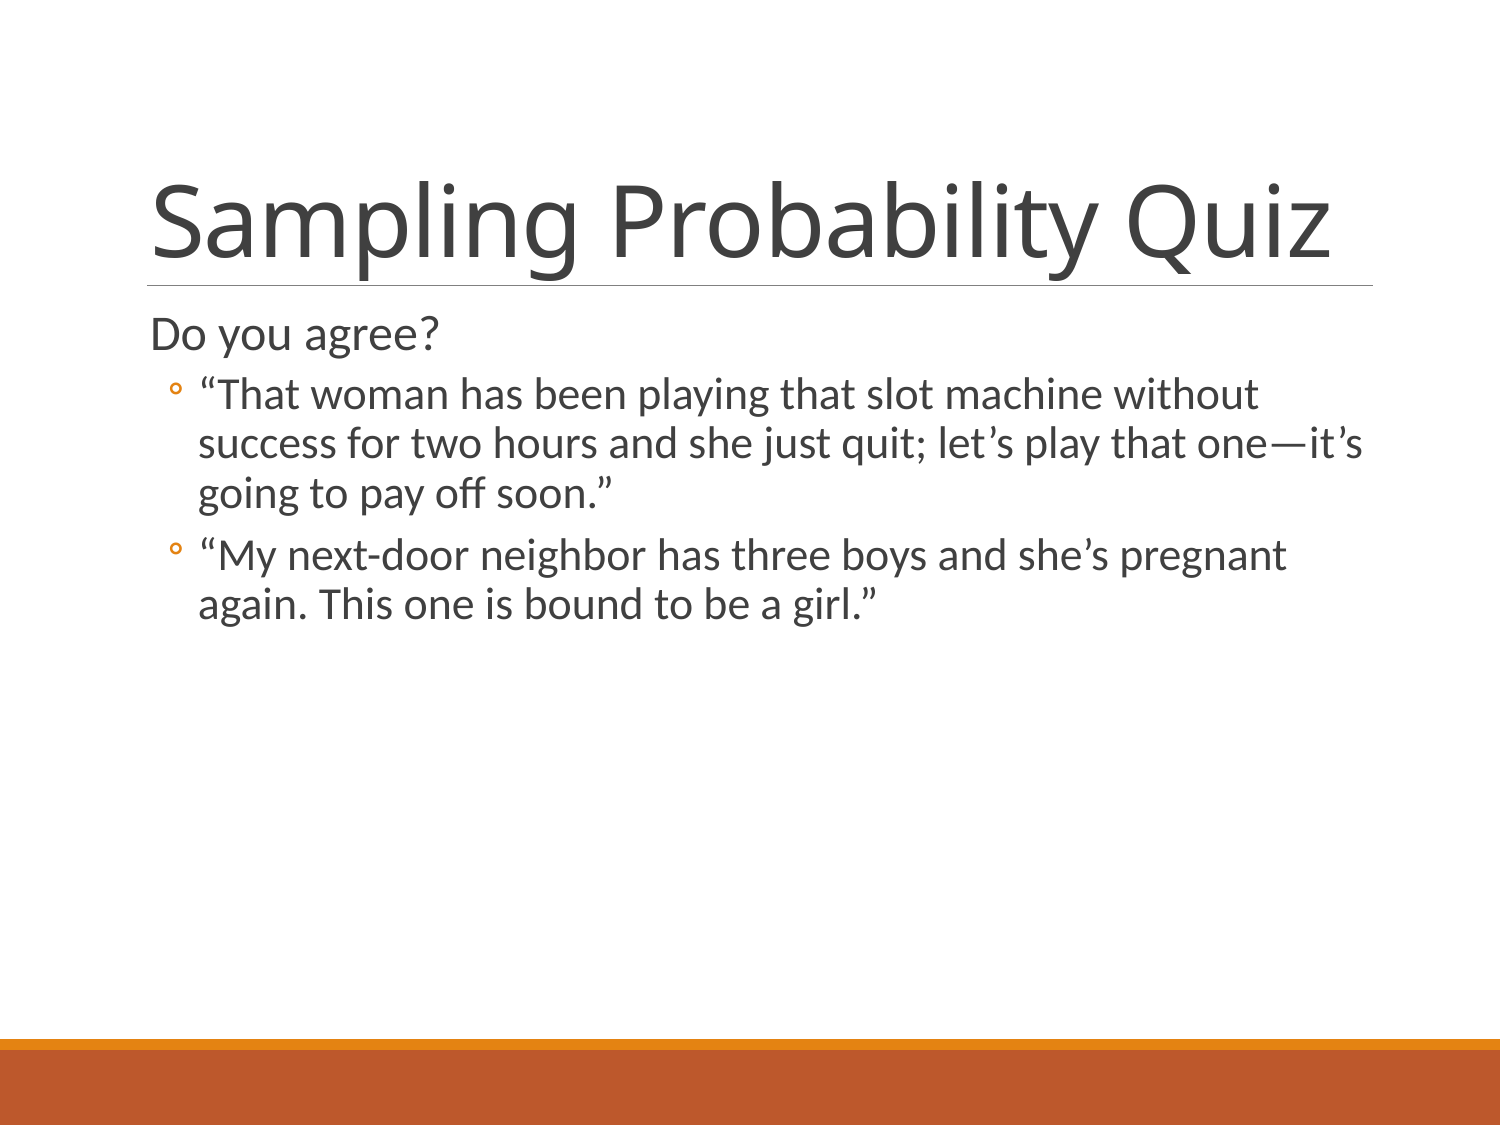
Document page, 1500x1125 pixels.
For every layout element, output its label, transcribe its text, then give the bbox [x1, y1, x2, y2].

list Do you agree? “That woman has been playing that slot machine without success for two hours and she just quit; let’s play that one—it’s going to pay off soon.” “My next-door neighbor has three boys and she’s pregnant again. This one is bound to be a girl.” [135, 299, 1373, 960]
title Sampling Probability Quiz [135, 47, 1373, 285]
